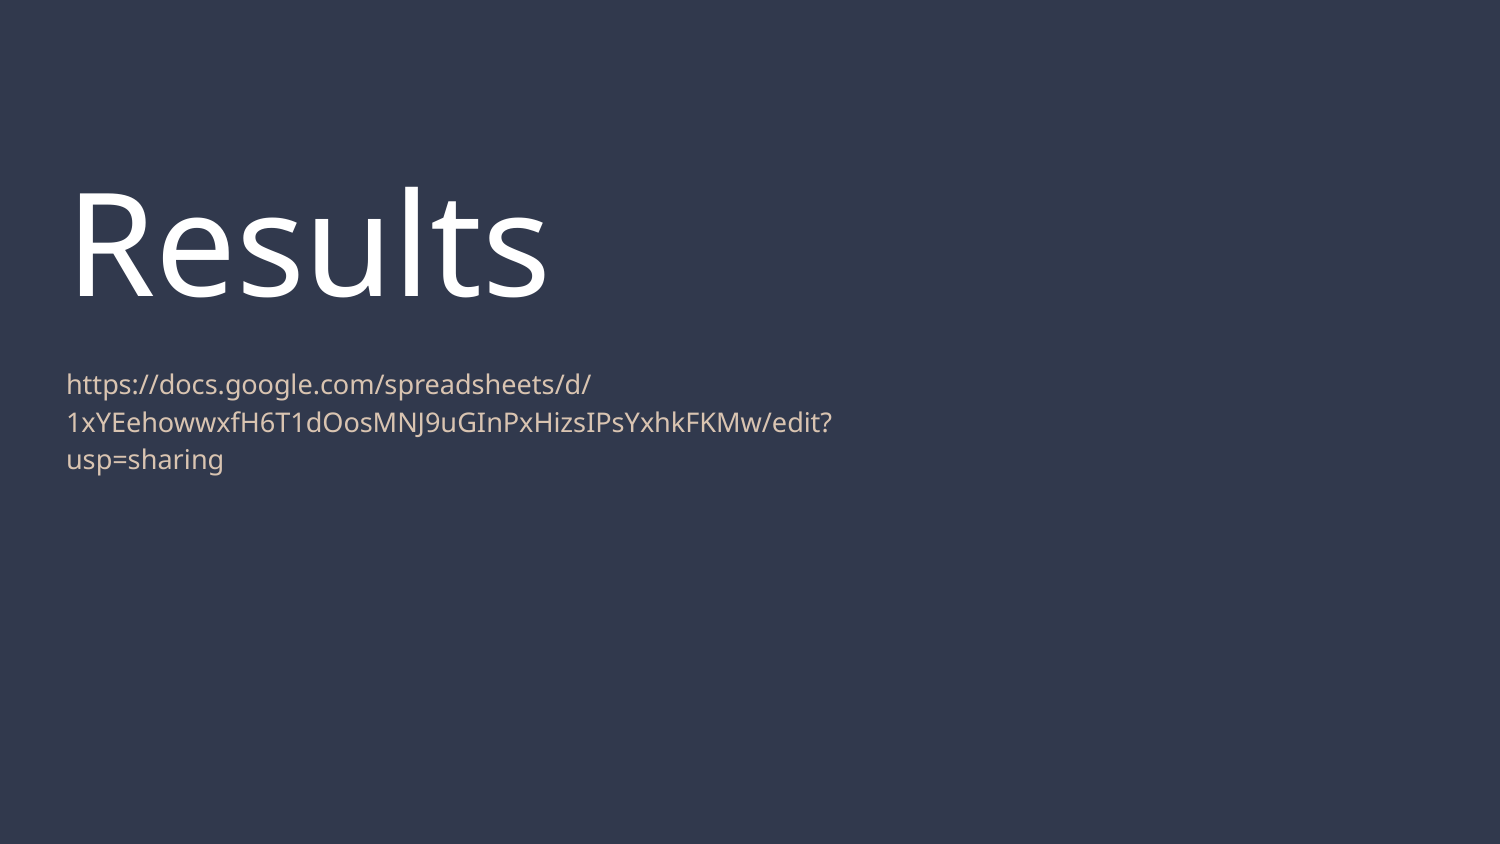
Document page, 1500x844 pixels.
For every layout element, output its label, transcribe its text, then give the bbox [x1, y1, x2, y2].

title Results [51, 136, 927, 341]
list https://docs.google.com/spreadsheets/d/1xYEehowwxfH6T1dOosMNJ9uGInPxHizsIPsYxhkFKMw/edit?usp=sharing [51, 348, 927, 503]
